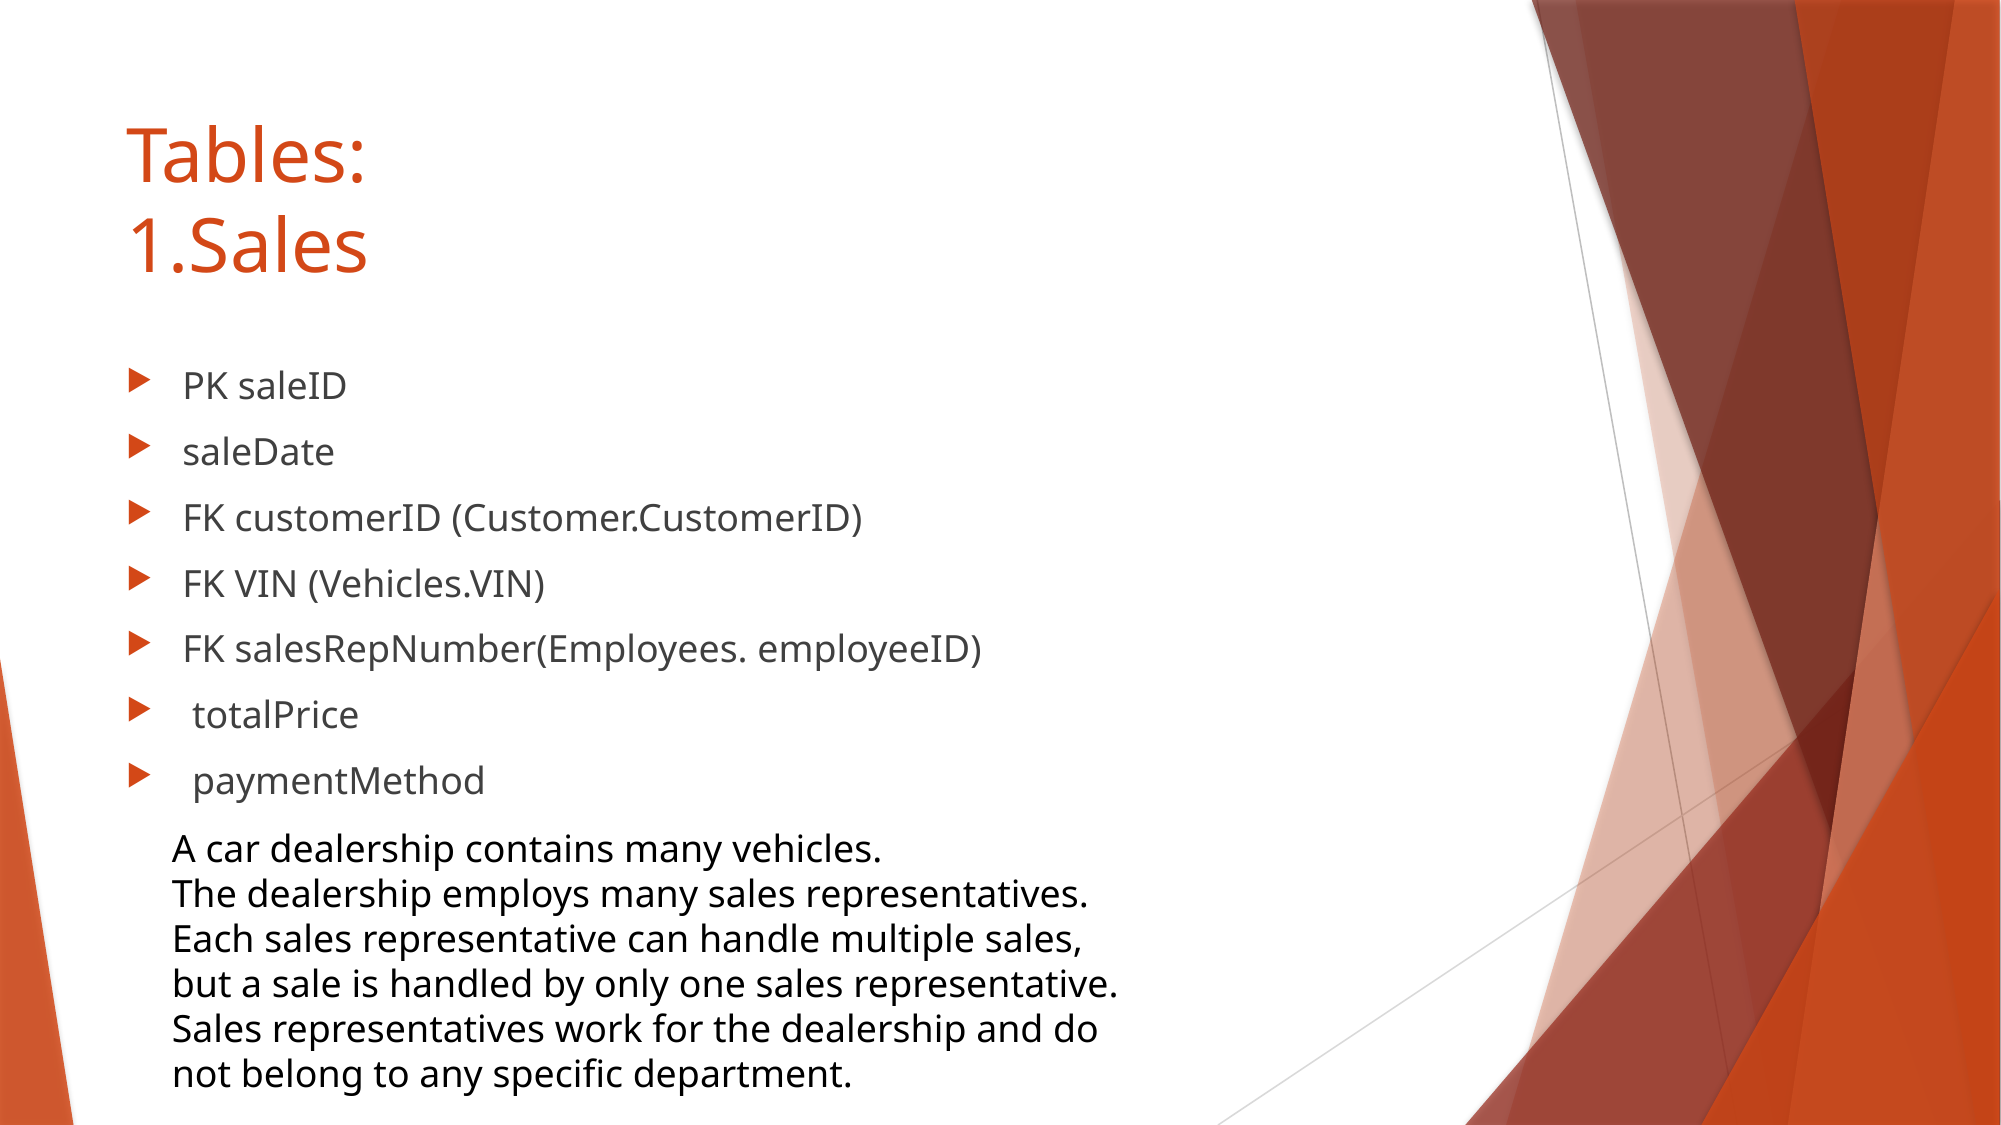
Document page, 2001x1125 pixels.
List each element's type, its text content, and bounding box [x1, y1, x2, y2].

title Tables: 1.Sales [111, 99, 1522, 317]
text_box A car dealership contains many vehicles. The dealership employs many sales representatives. Each sales representative can handle multiple sales, but a sale is handled by only one sales representative. Sales representatives work for the dealership and do not belong to any specific department. [157, 817, 1159, 1103]
list PK saleID saleDate FK customerID (Customer.CustomerID) FK VIN (Vehicles.VIN) FK salesRepNumber(Employees. employeeID) totalPrice paymentMethod [111, 354, 1522, 992]
